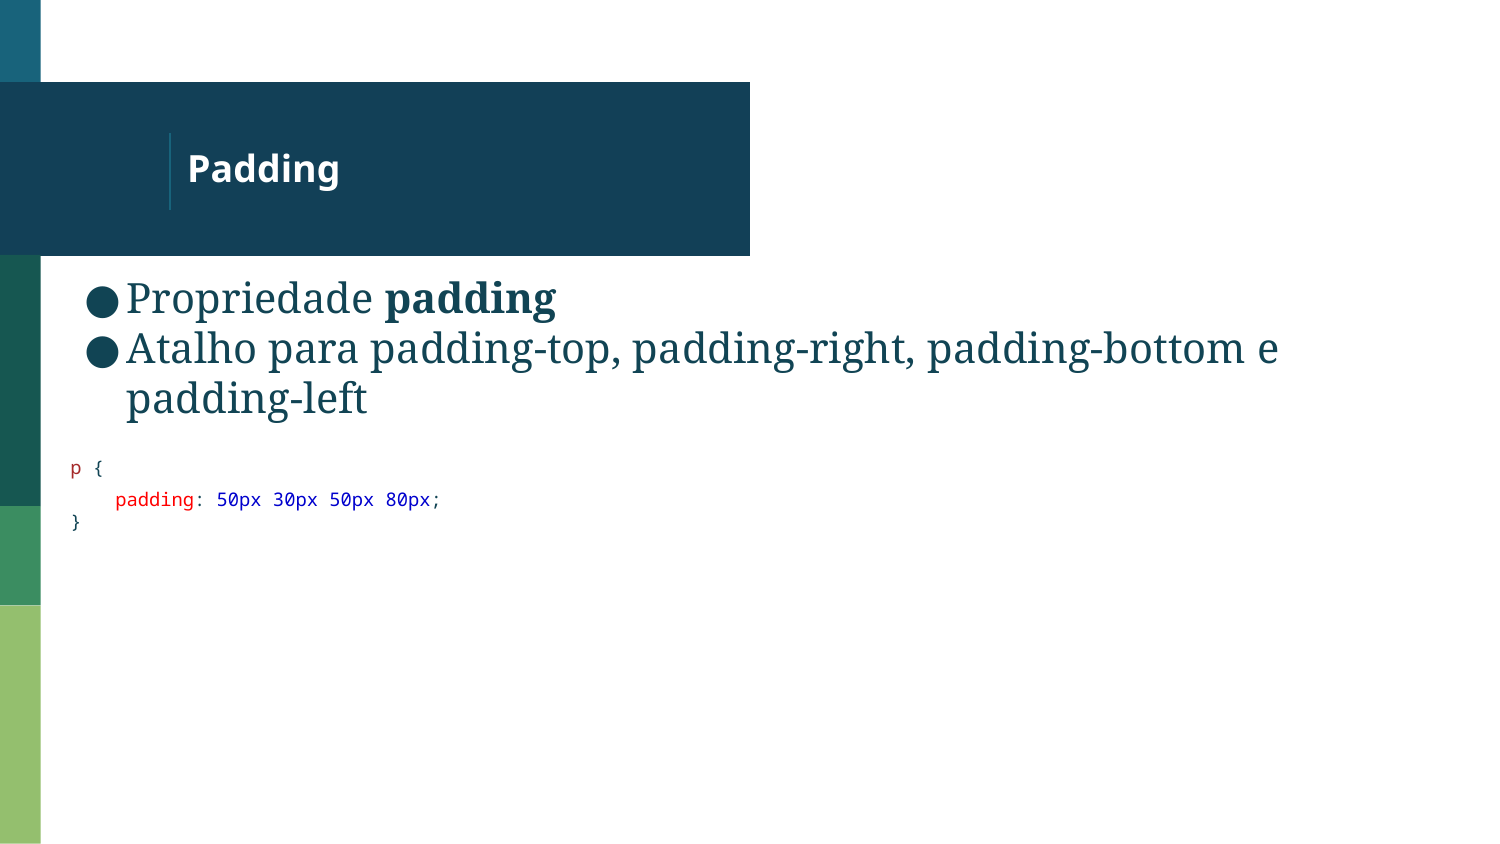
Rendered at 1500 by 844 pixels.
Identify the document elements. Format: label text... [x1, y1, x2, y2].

list Propriedade padding Atalho para padding-top, padding-right, padding-bottom e padding-left p { padding: 50px 30px 50px 80px; } [59, 260, 1473, 750]
title Padding [175, 133, 1225, 235]
